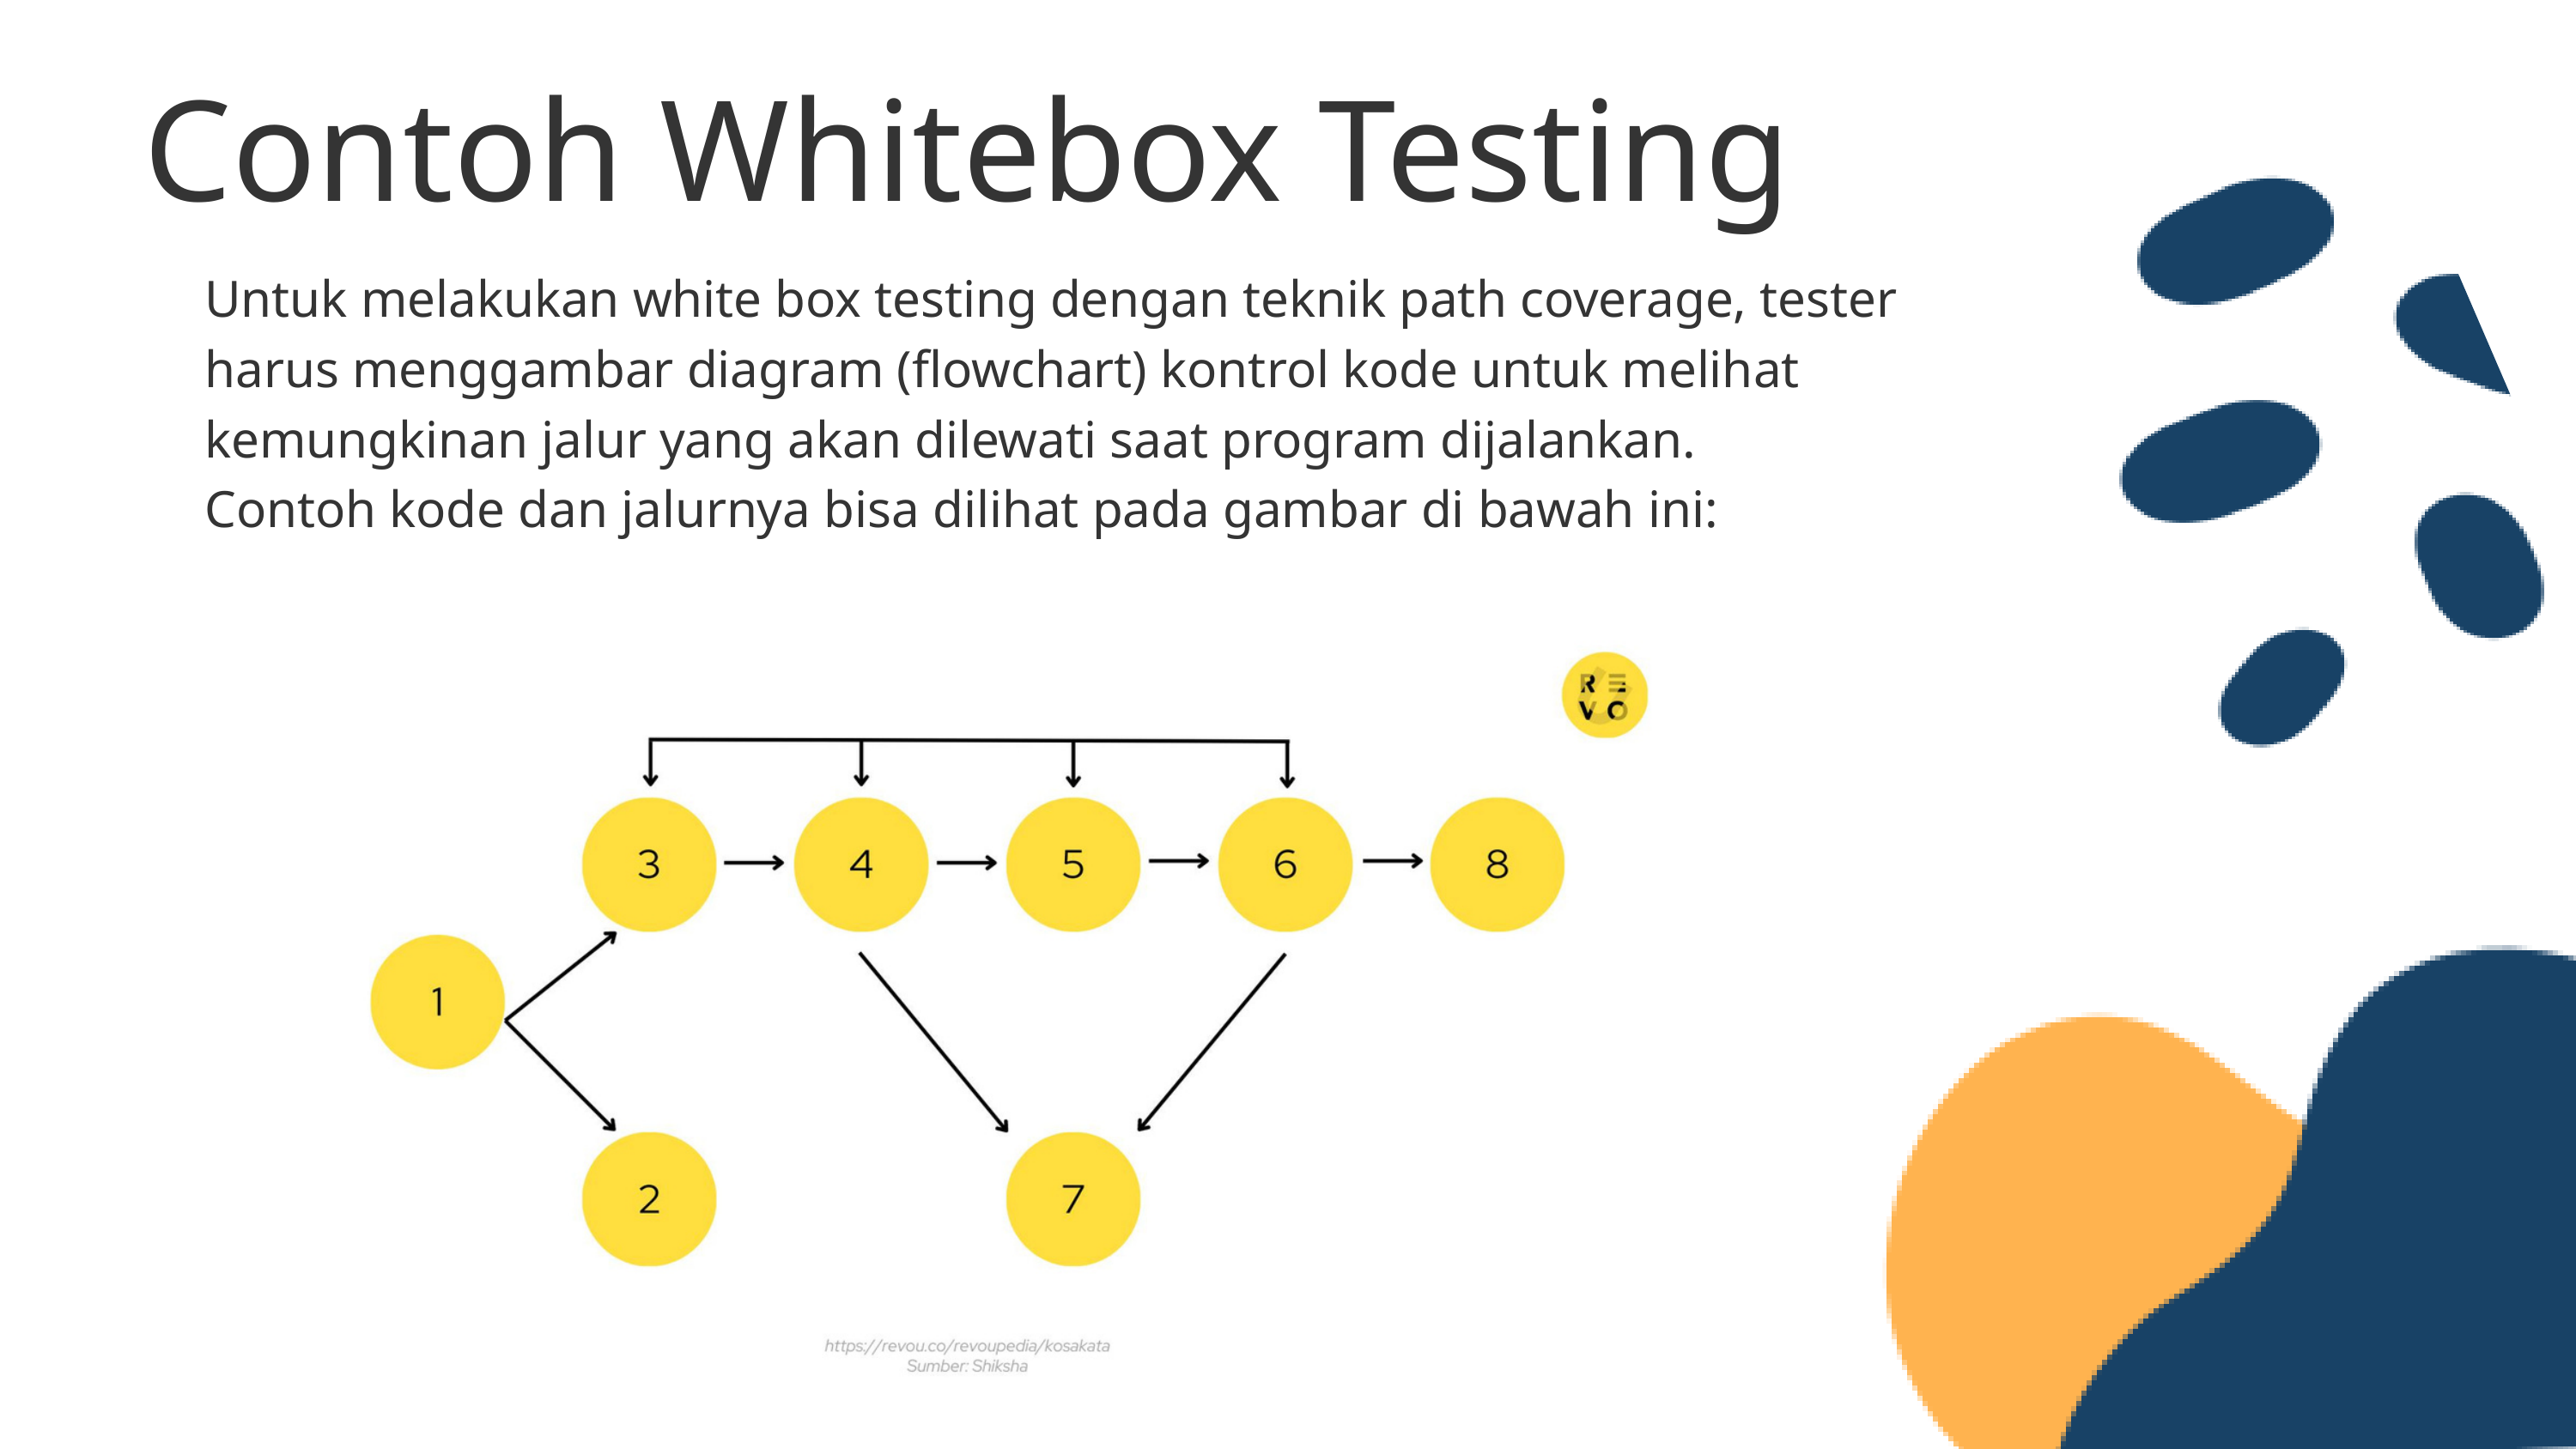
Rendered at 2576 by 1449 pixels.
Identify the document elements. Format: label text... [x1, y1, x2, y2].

text_box [1882, 910, 2576, 1449]
text_box Contoh Whitebox Testing [125, 61, 1811, 229]
text_box [1930, 61, 2576, 882]
text_box [250, 598, 1686, 1406]
text_box Untuk melakukan white box testing dengan teknik path coverage, tester harus menggambar diagram (flowchart) kontrol kode untuk melihat kemungkinan jalur yang akan dilewati saat program dijalankan. Contoh kode dan jalurnya bisa dilihat pada gambar di bawah ini: [204, 257, 2011, 538]
